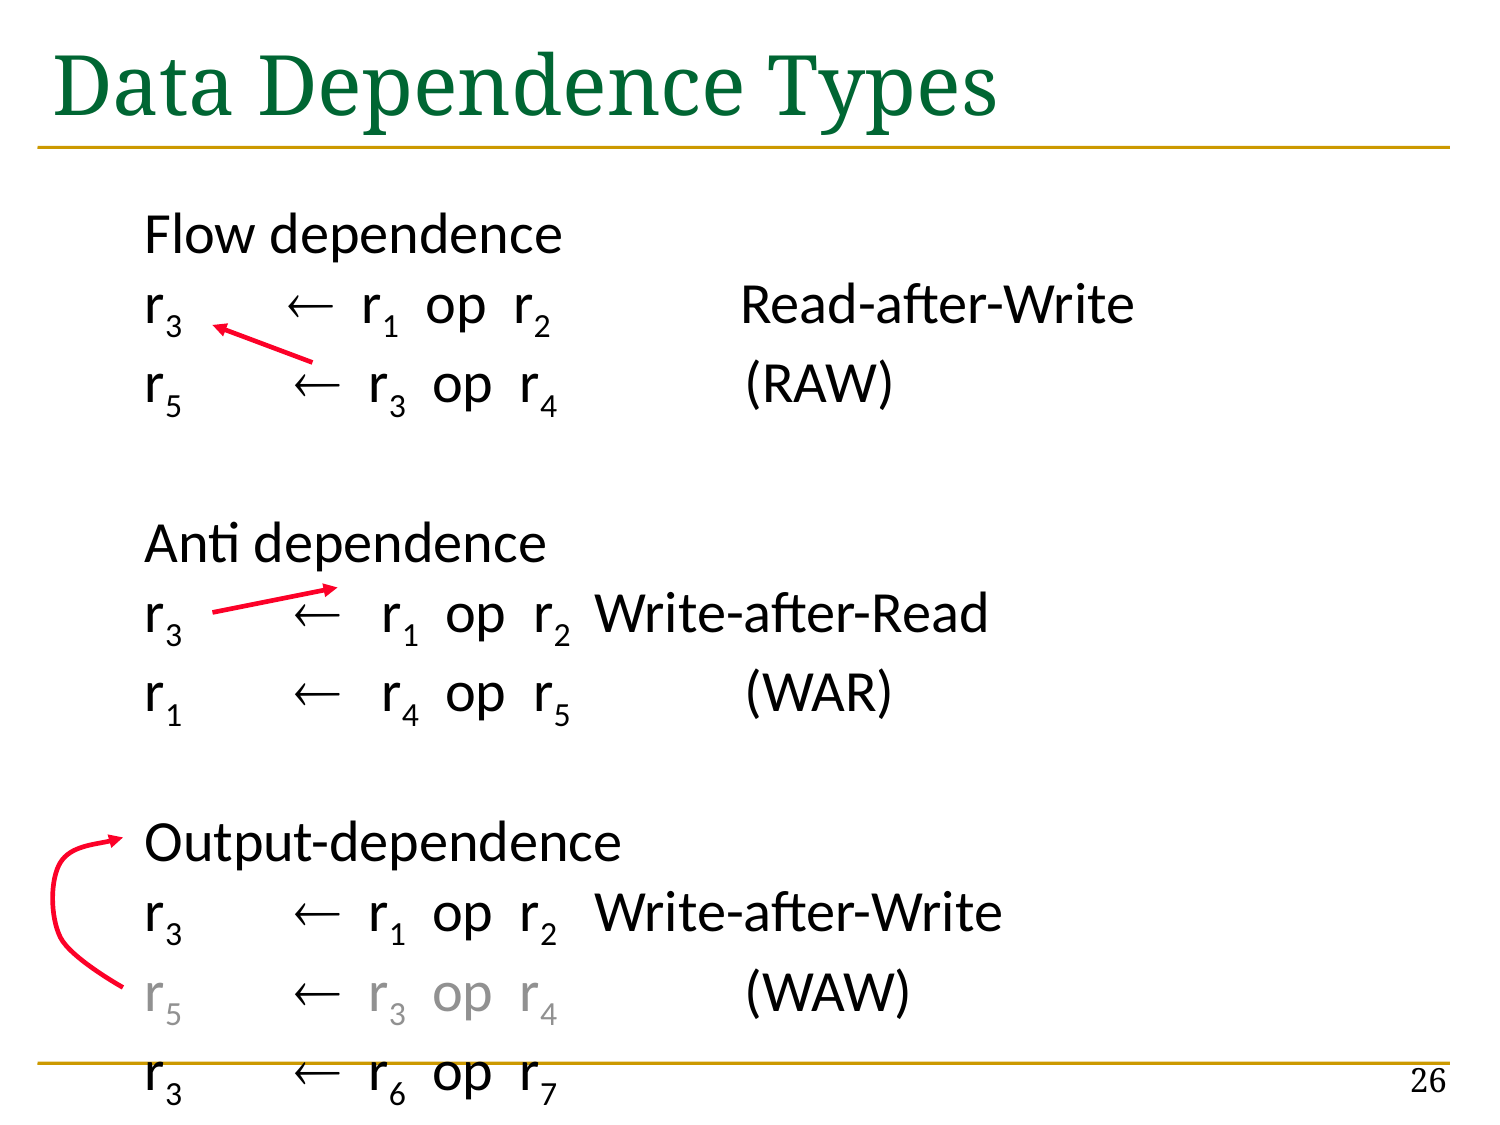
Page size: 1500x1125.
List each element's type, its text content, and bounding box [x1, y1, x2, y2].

text_box [52, 834, 124, 988]
slide_number 26 [1178, 1036, 1462, 1112]
title Data Dependence Types [37, 24, 1450, 200]
text_box [212, 583, 338, 613]
text_box [212, 323, 313, 363]
text_box Flow dependence r3  r1 op r2 Read-after-Write r5  r3 op r4 (RAW) Anti dependence r3  r1 op r2 Write-after-Read r1  r4 op r5 (WAR) Output-dependence r3  r1 op r2 Write-after-Write r5  r3 op r4 (WAW) r3  r6 op r7 [129, 187, 1178, 1120]
